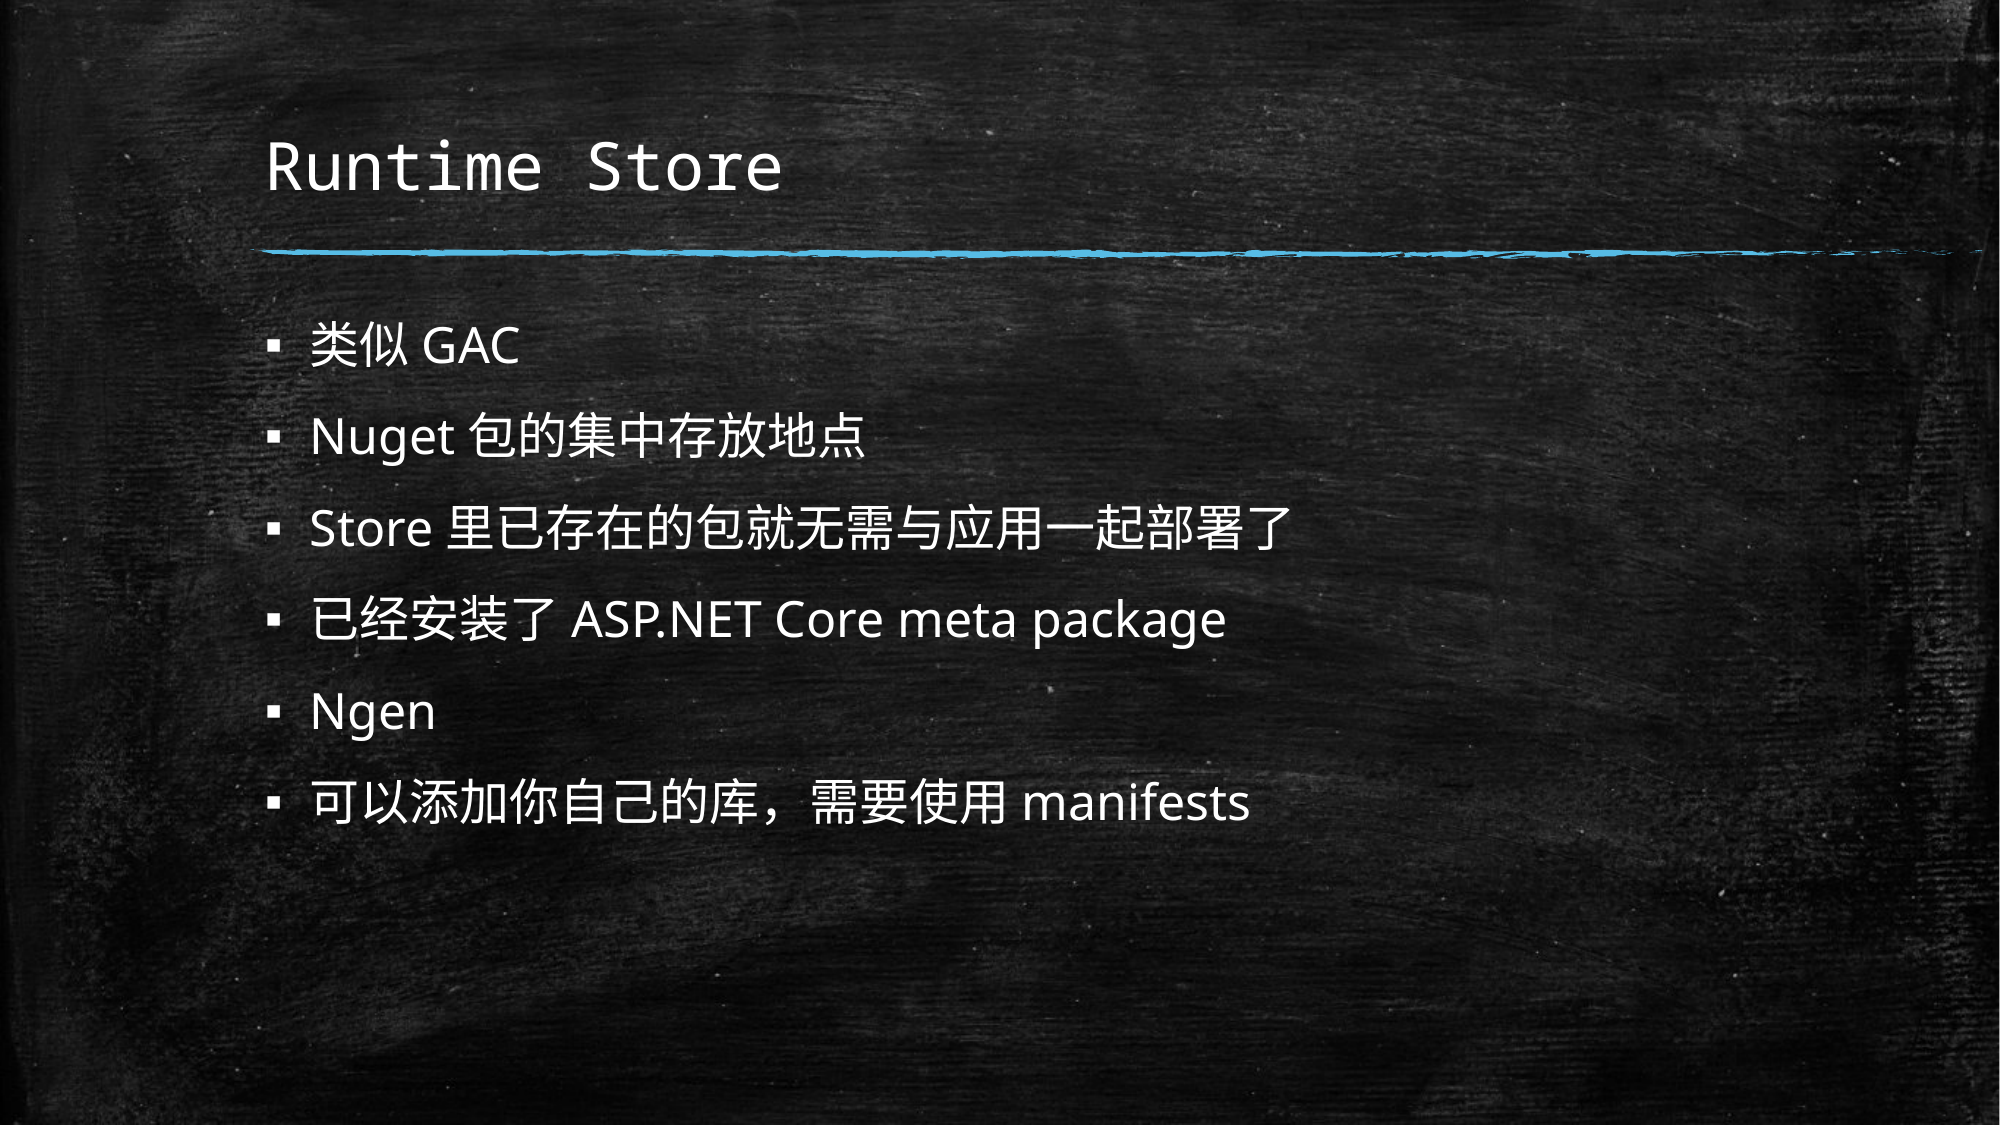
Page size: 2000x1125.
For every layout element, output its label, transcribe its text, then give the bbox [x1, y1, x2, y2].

list 类似GAC Nuget包的集中存放地点 Store里已存在的包就无需与应用一起部署了 已经安装了ASP.NET Core meta package Ngen 可以添加你自己的库，需要使用manifests [249, 312, 1750, 1013]
title Runtime Store [249, 45, 1750, 213]
